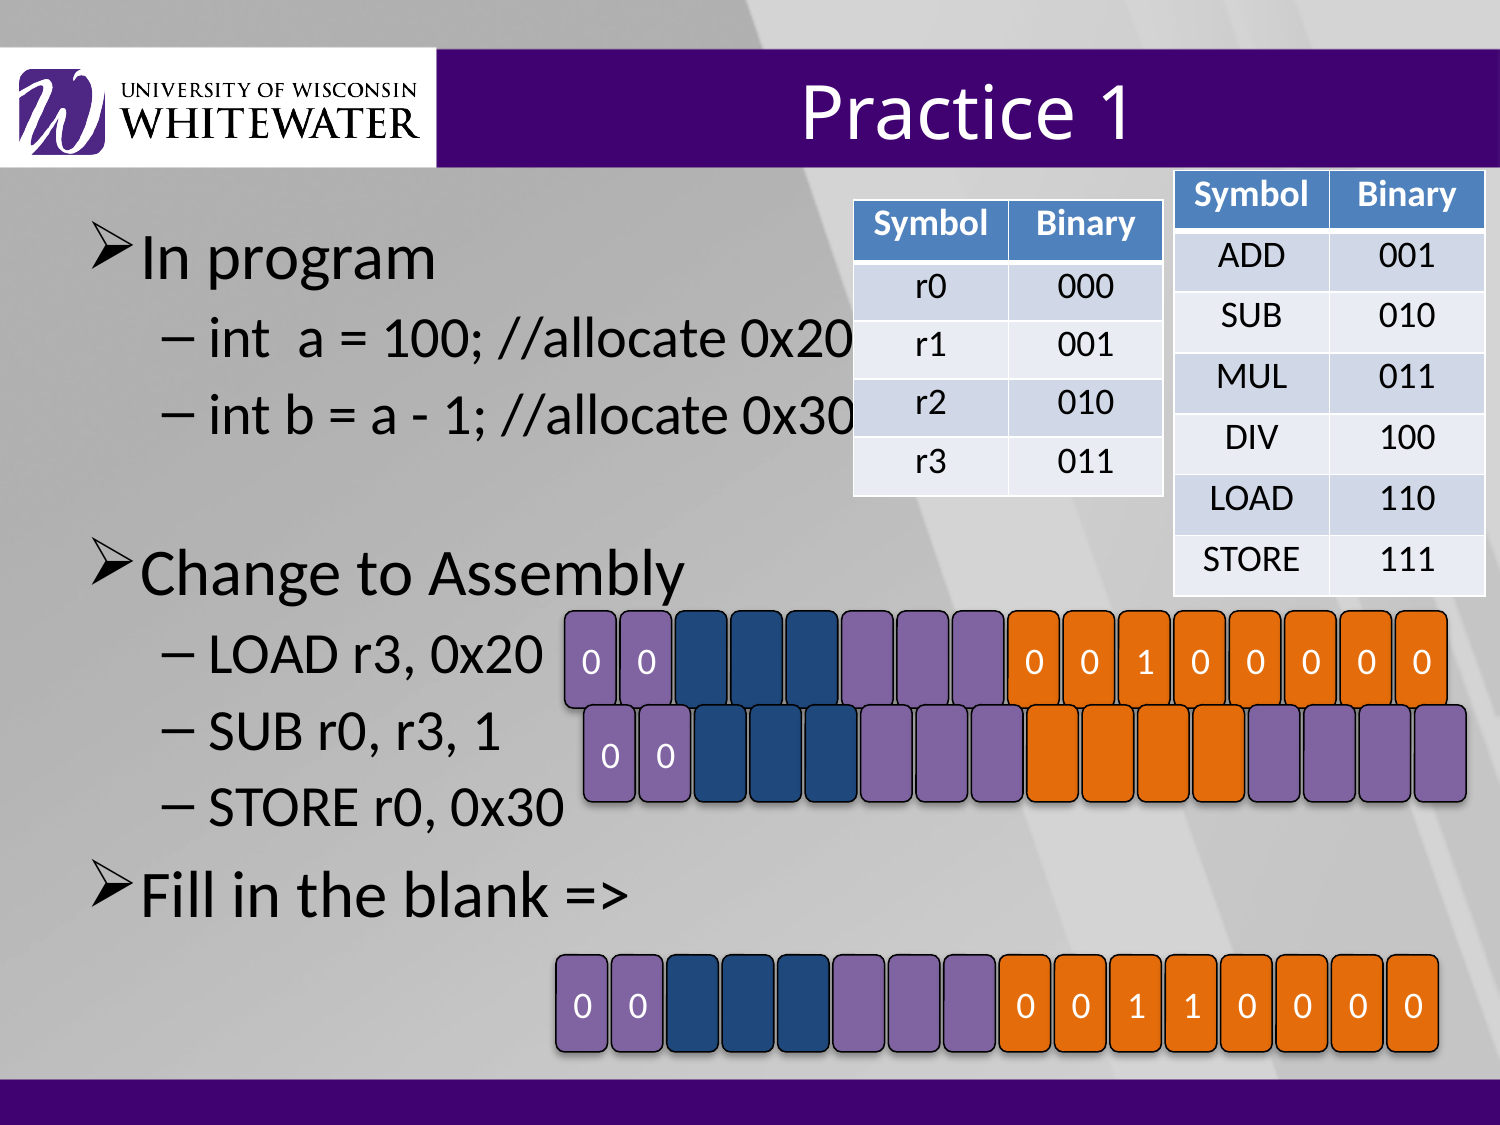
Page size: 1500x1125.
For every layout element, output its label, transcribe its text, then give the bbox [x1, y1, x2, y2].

table_header Binary [1330, 171, 1484, 228]
table_cell 111 [1330, 536, 1484, 595]
table_cell r1 [854, 322, 1008, 378]
table_cell r2 [854, 380, 1008, 436]
table_cell 010 [1009, 380, 1162, 436]
table_cell 011 [1009, 438, 1162, 495]
list In program int a = 100; //allocate 0x20 int b = a - 1; //allocate 0x30 Change to Assembly LOAD r3, 0x20 SUB r0, r3, 1 STORE r0, 0x30 Fill in the blank => [72, 205, 1447, 949]
table_header Symbol [1175, 171, 1329, 228]
table_cell LOAD [1175, 475, 1329, 535]
table_cell 001 [1330, 234, 1484, 291]
table_cell DIV [1175, 415, 1329, 474]
table_cell ADD [1175, 234, 1329, 291]
table_cell SUB [1175, 293, 1329, 352]
table_cell STORE [1175, 536, 1329, 595]
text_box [564, 610, 1448, 709]
table_cell 011 [1330, 354, 1484, 413]
title Practice 1 [438, 52, 1500, 166]
table_cell r3 [854, 438, 1008, 495]
table_cell 100 [1330, 415, 1484, 474]
table_cell MUL [1175, 354, 1329, 413]
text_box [555, 954, 1439, 1053]
table_cell 000 [1009, 265, 1162, 320]
table_cell 110 [1330, 475, 1484, 535]
table_cell r0 [854, 265, 1008, 320]
picture [0, 0, 1500, 1125]
table_cell 010 [1330, 293, 1484, 352]
table_header Symbol [854, 201, 1008, 260]
table_cell 001 [1009, 322, 1162, 378]
table_header Binary [1009, 201, 1162, 260]
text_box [583, 704, 1467, 803]
